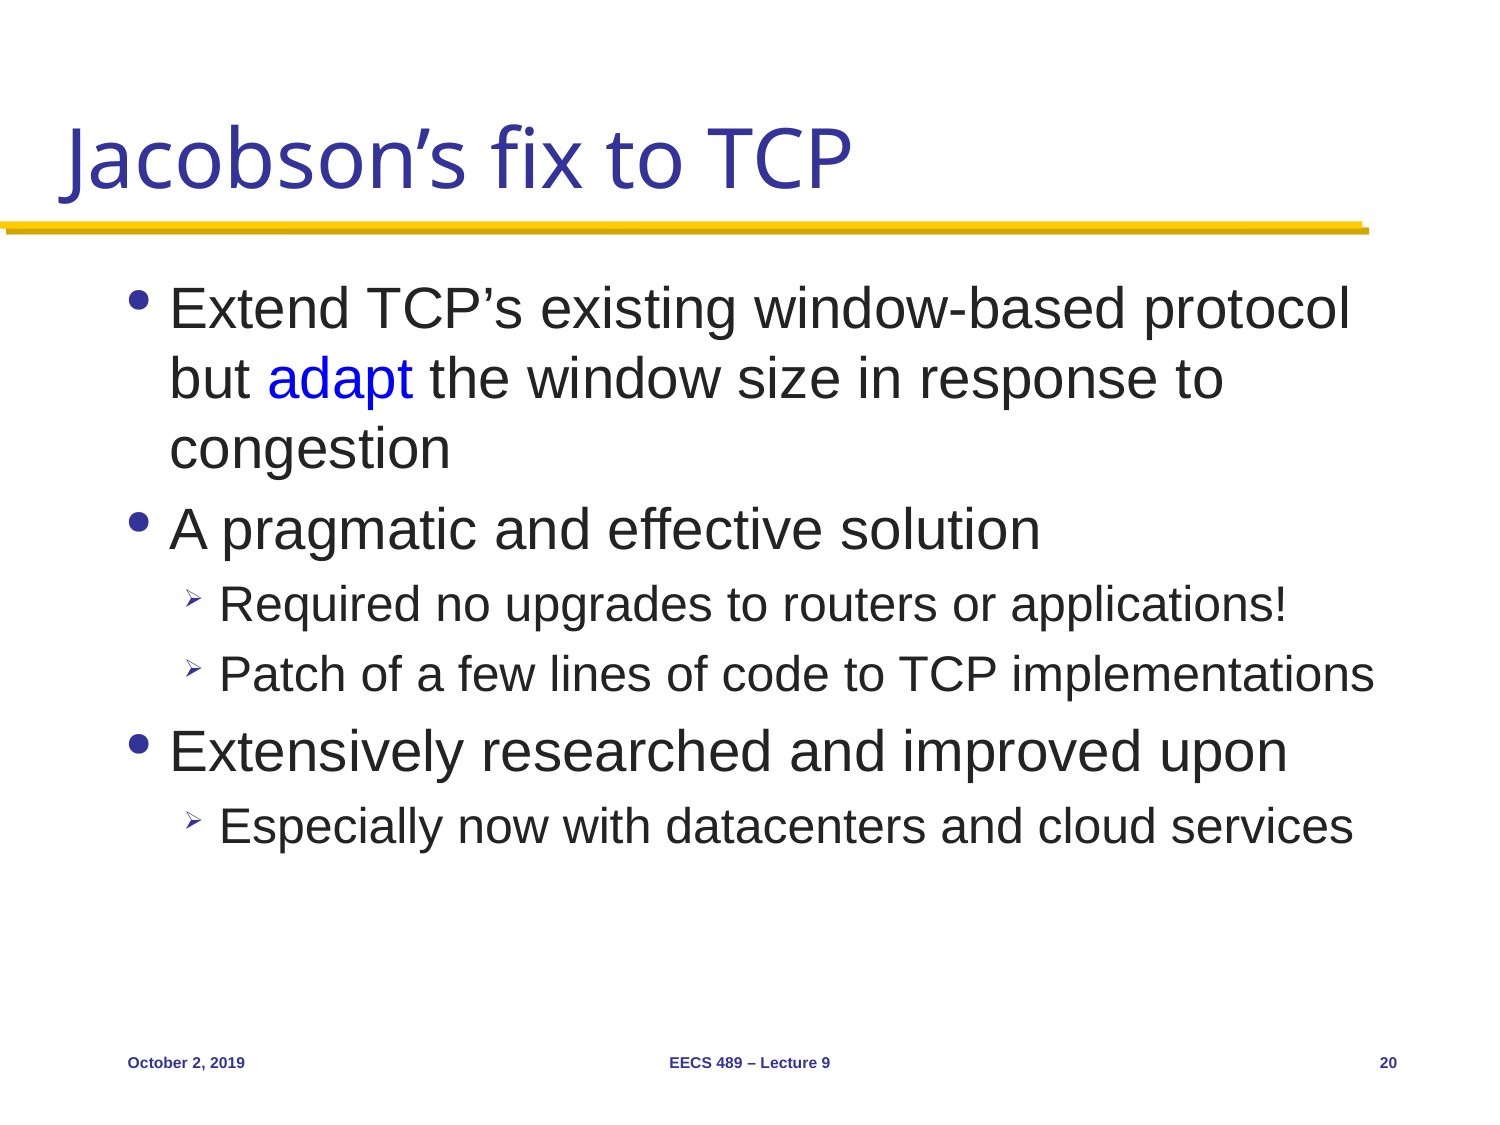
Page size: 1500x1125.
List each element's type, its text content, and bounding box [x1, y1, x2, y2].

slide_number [112, 1024, 426, 1101]
title Jacobson’s fix to TCP [49, 24, 1451, 213]
footer EECS 489 – Lecture 9 [512, 1024, 988, 1101]
list Extend TCP’s existing window-based protocol but adapt the window size in response to congestion A pragmatic and effective solution Required no upgrades to routers or applications! Patch of a few lines of code to TCP implementations Extensively researched and improved upon Especially now with datacenters and cloud services [112, 262, 1413, 988]
slide_number 20 [1312, 1024, 1413, 1101]
